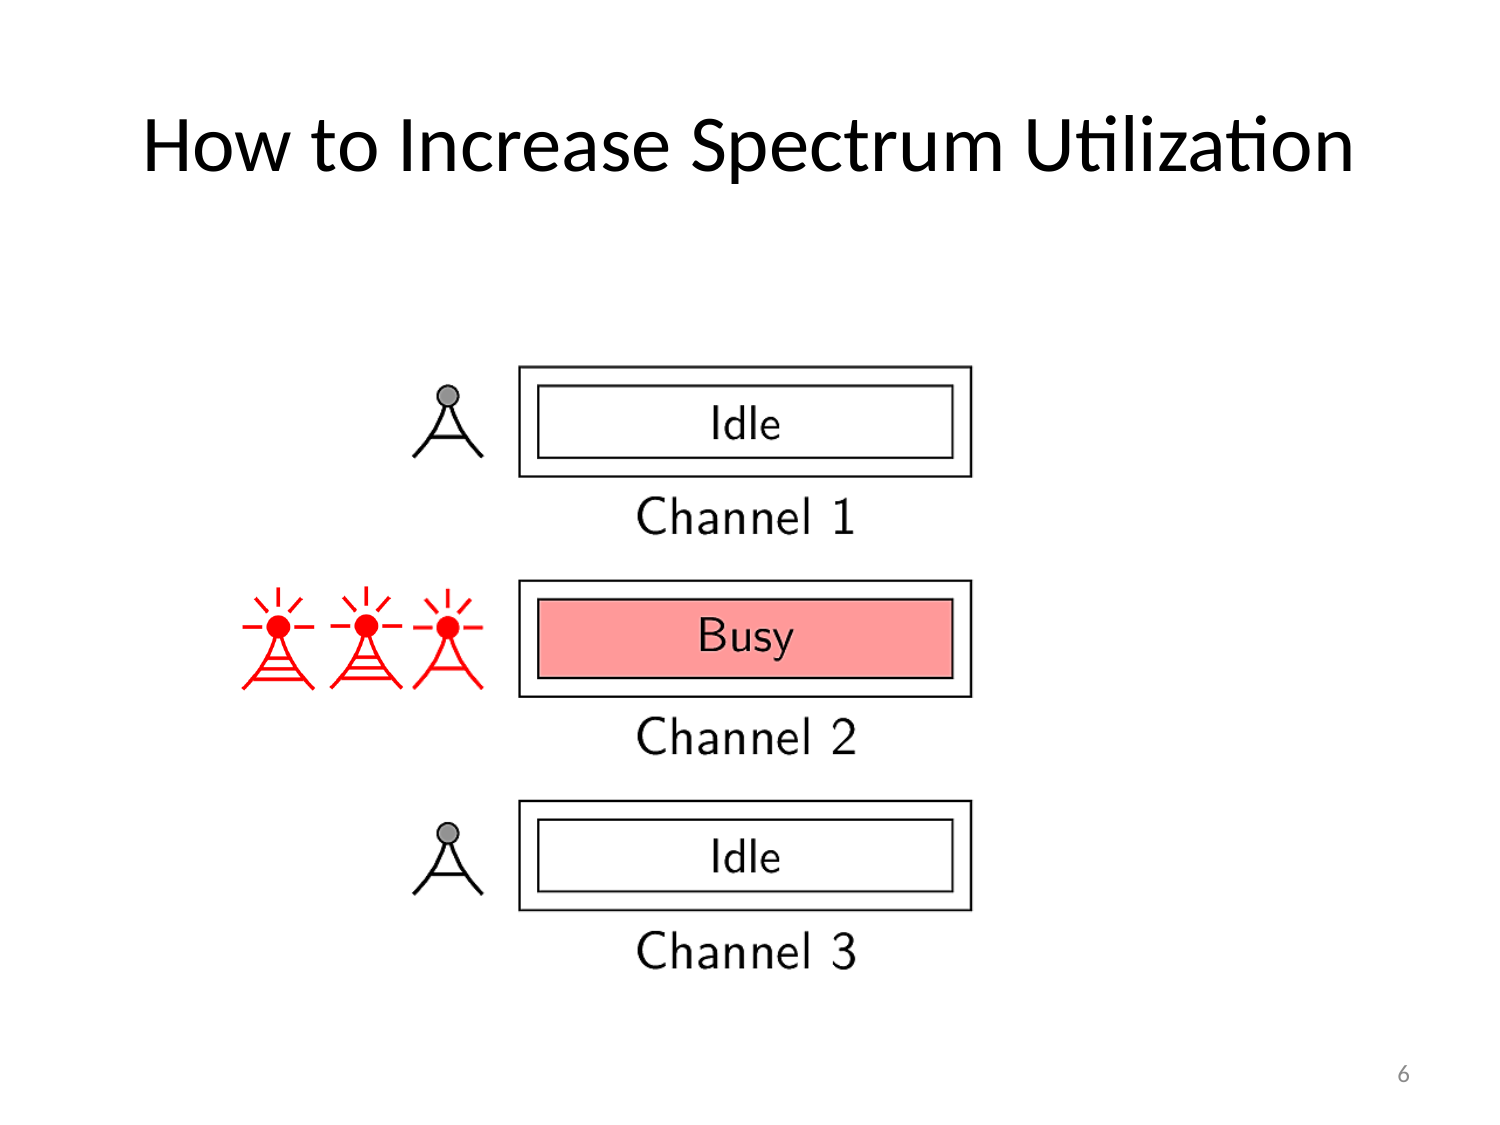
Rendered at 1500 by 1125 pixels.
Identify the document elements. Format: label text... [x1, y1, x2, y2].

title How to Increase Spectrum Utilization [75, 45, 1425, 233]
picture [236, 349, 1192, 1013]
slide_number 6 [1074, 1042, 1425, 1103]
